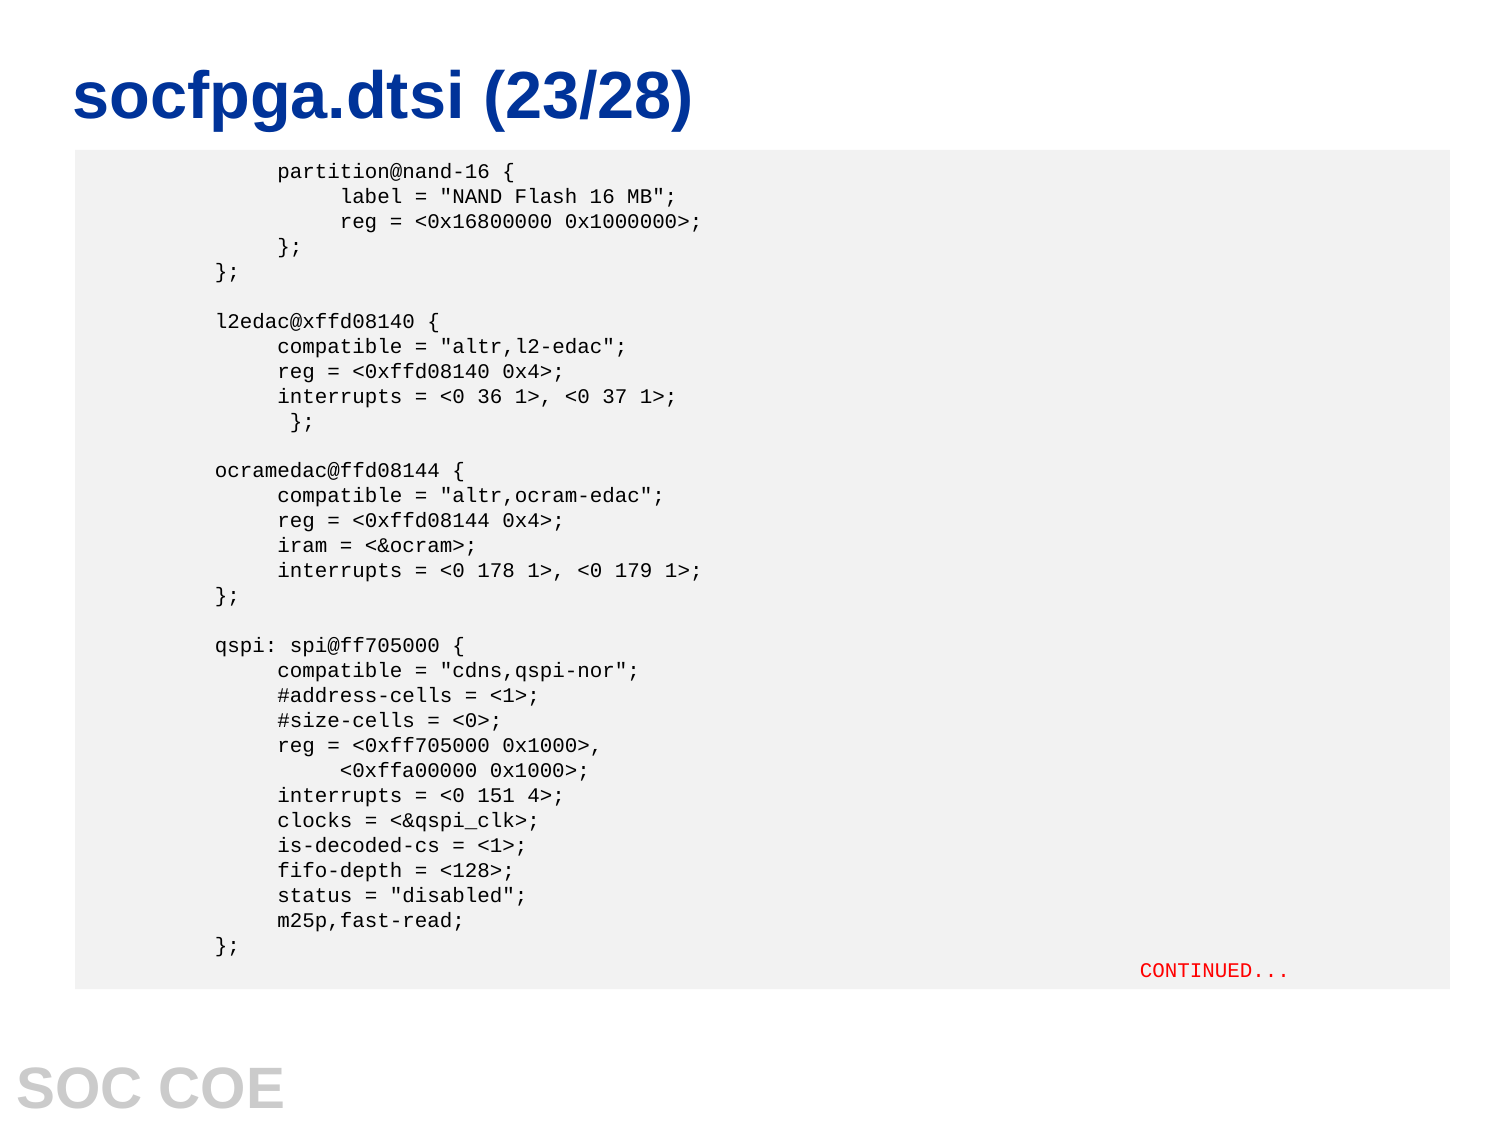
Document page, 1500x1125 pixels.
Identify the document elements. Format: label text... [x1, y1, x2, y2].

text_box partition@nand-16 { label = "NAND Flash 16 MB"; reg = <0x16800000 0x1000000>; }; }; l2edac@xffd08140 { compatible = "altr,l2-edac"; reg = <0xffd08140 0x4>; interrupts = <0 36 1>, <0 37 1>; }; ocramedac@ffd08144 { compatible = "altr,ocram-edac"; reg = <0xffd08144 0x4>; iram = <&ocram>; interrupts = <0 178 1>, <0 179 1>; }; qspi: spi@ff705000 { compatible = "cdns,qspi-nor"; #address-cells = <1>; #size-cells = <0>; reg = <0xff705000 0x1000>, <0xffa00000 0x1000>; interrupts = <0 151 4>; clocks = <&qspi_clk>; is-decoded-cs = <1>; fifo-depth = <128>; status = "disabled"; m25p,fast-read; }; CONTINUED... [75, 149, 1450, 990]
title socfpga.dtsi (23/28) [57, 44, 1425, 195]
